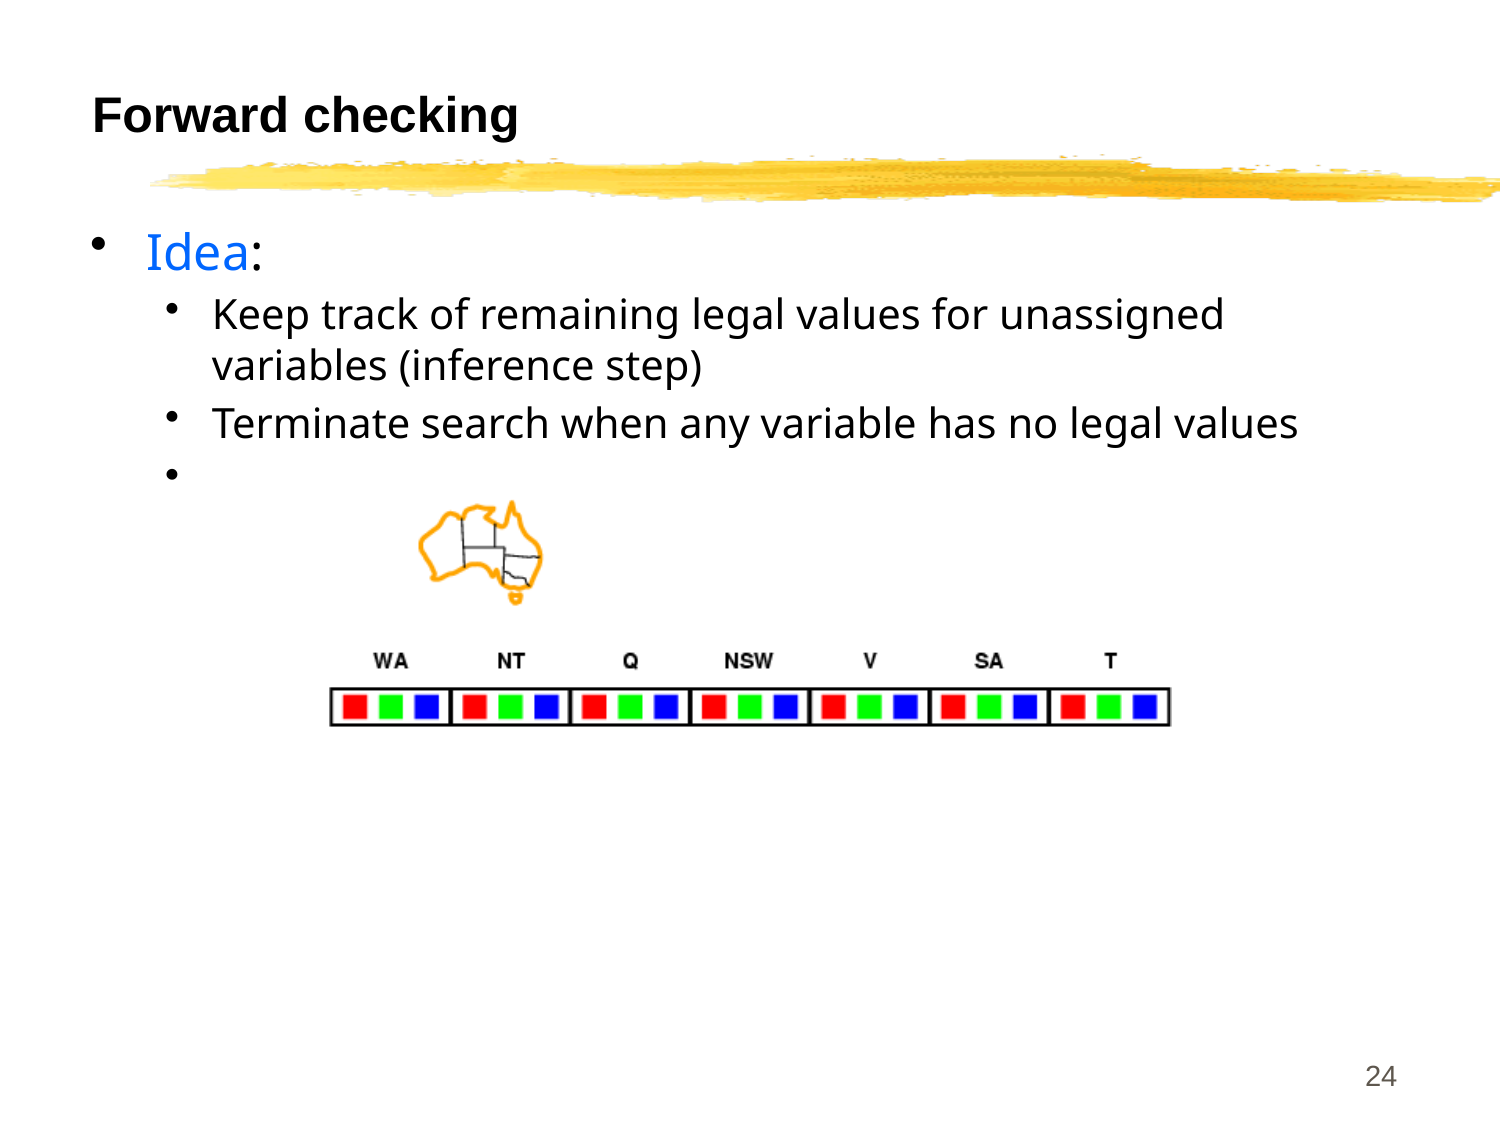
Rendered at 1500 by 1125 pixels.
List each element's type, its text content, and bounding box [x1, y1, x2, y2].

picture [328, 499, 1172, 730]
slide_number 24 [1099, 1024, 1413, 1101]
title Forward checking [76, 37, 1415, 151]
picture [150, 149, 1500, 213]
list Idea: Keep track of remaining legal values for unassigned variables (inference step) Terminate search when any variable has no legal values [74, 212, 1417, 994]
